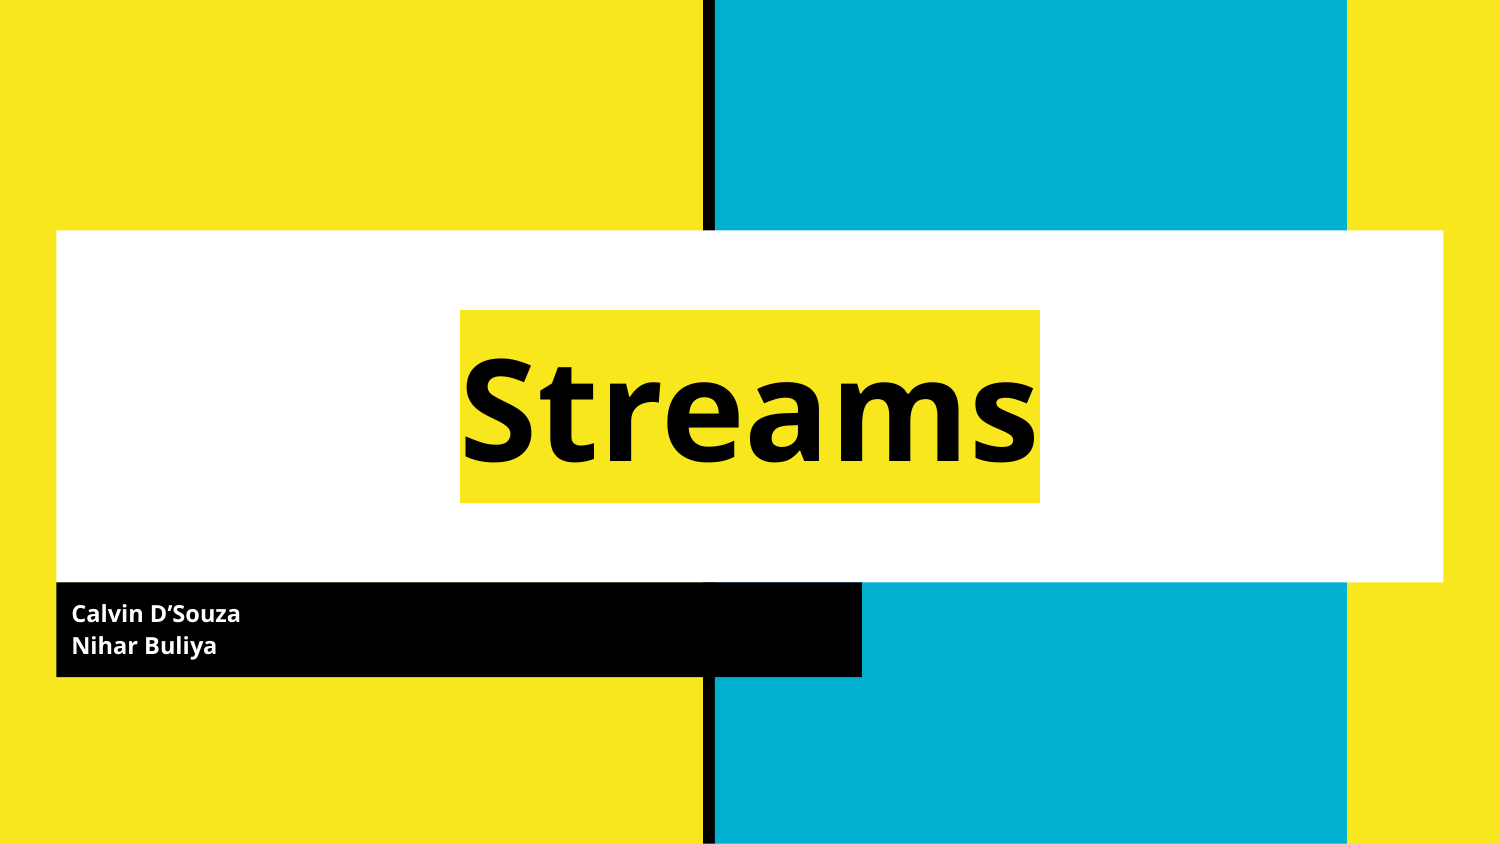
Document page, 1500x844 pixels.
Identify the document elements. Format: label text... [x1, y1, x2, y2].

title Streams [56, 230, 1444, 583]
subtitle Calvin D’Souza Nihar Buliya [56, 582, 862, 678]
